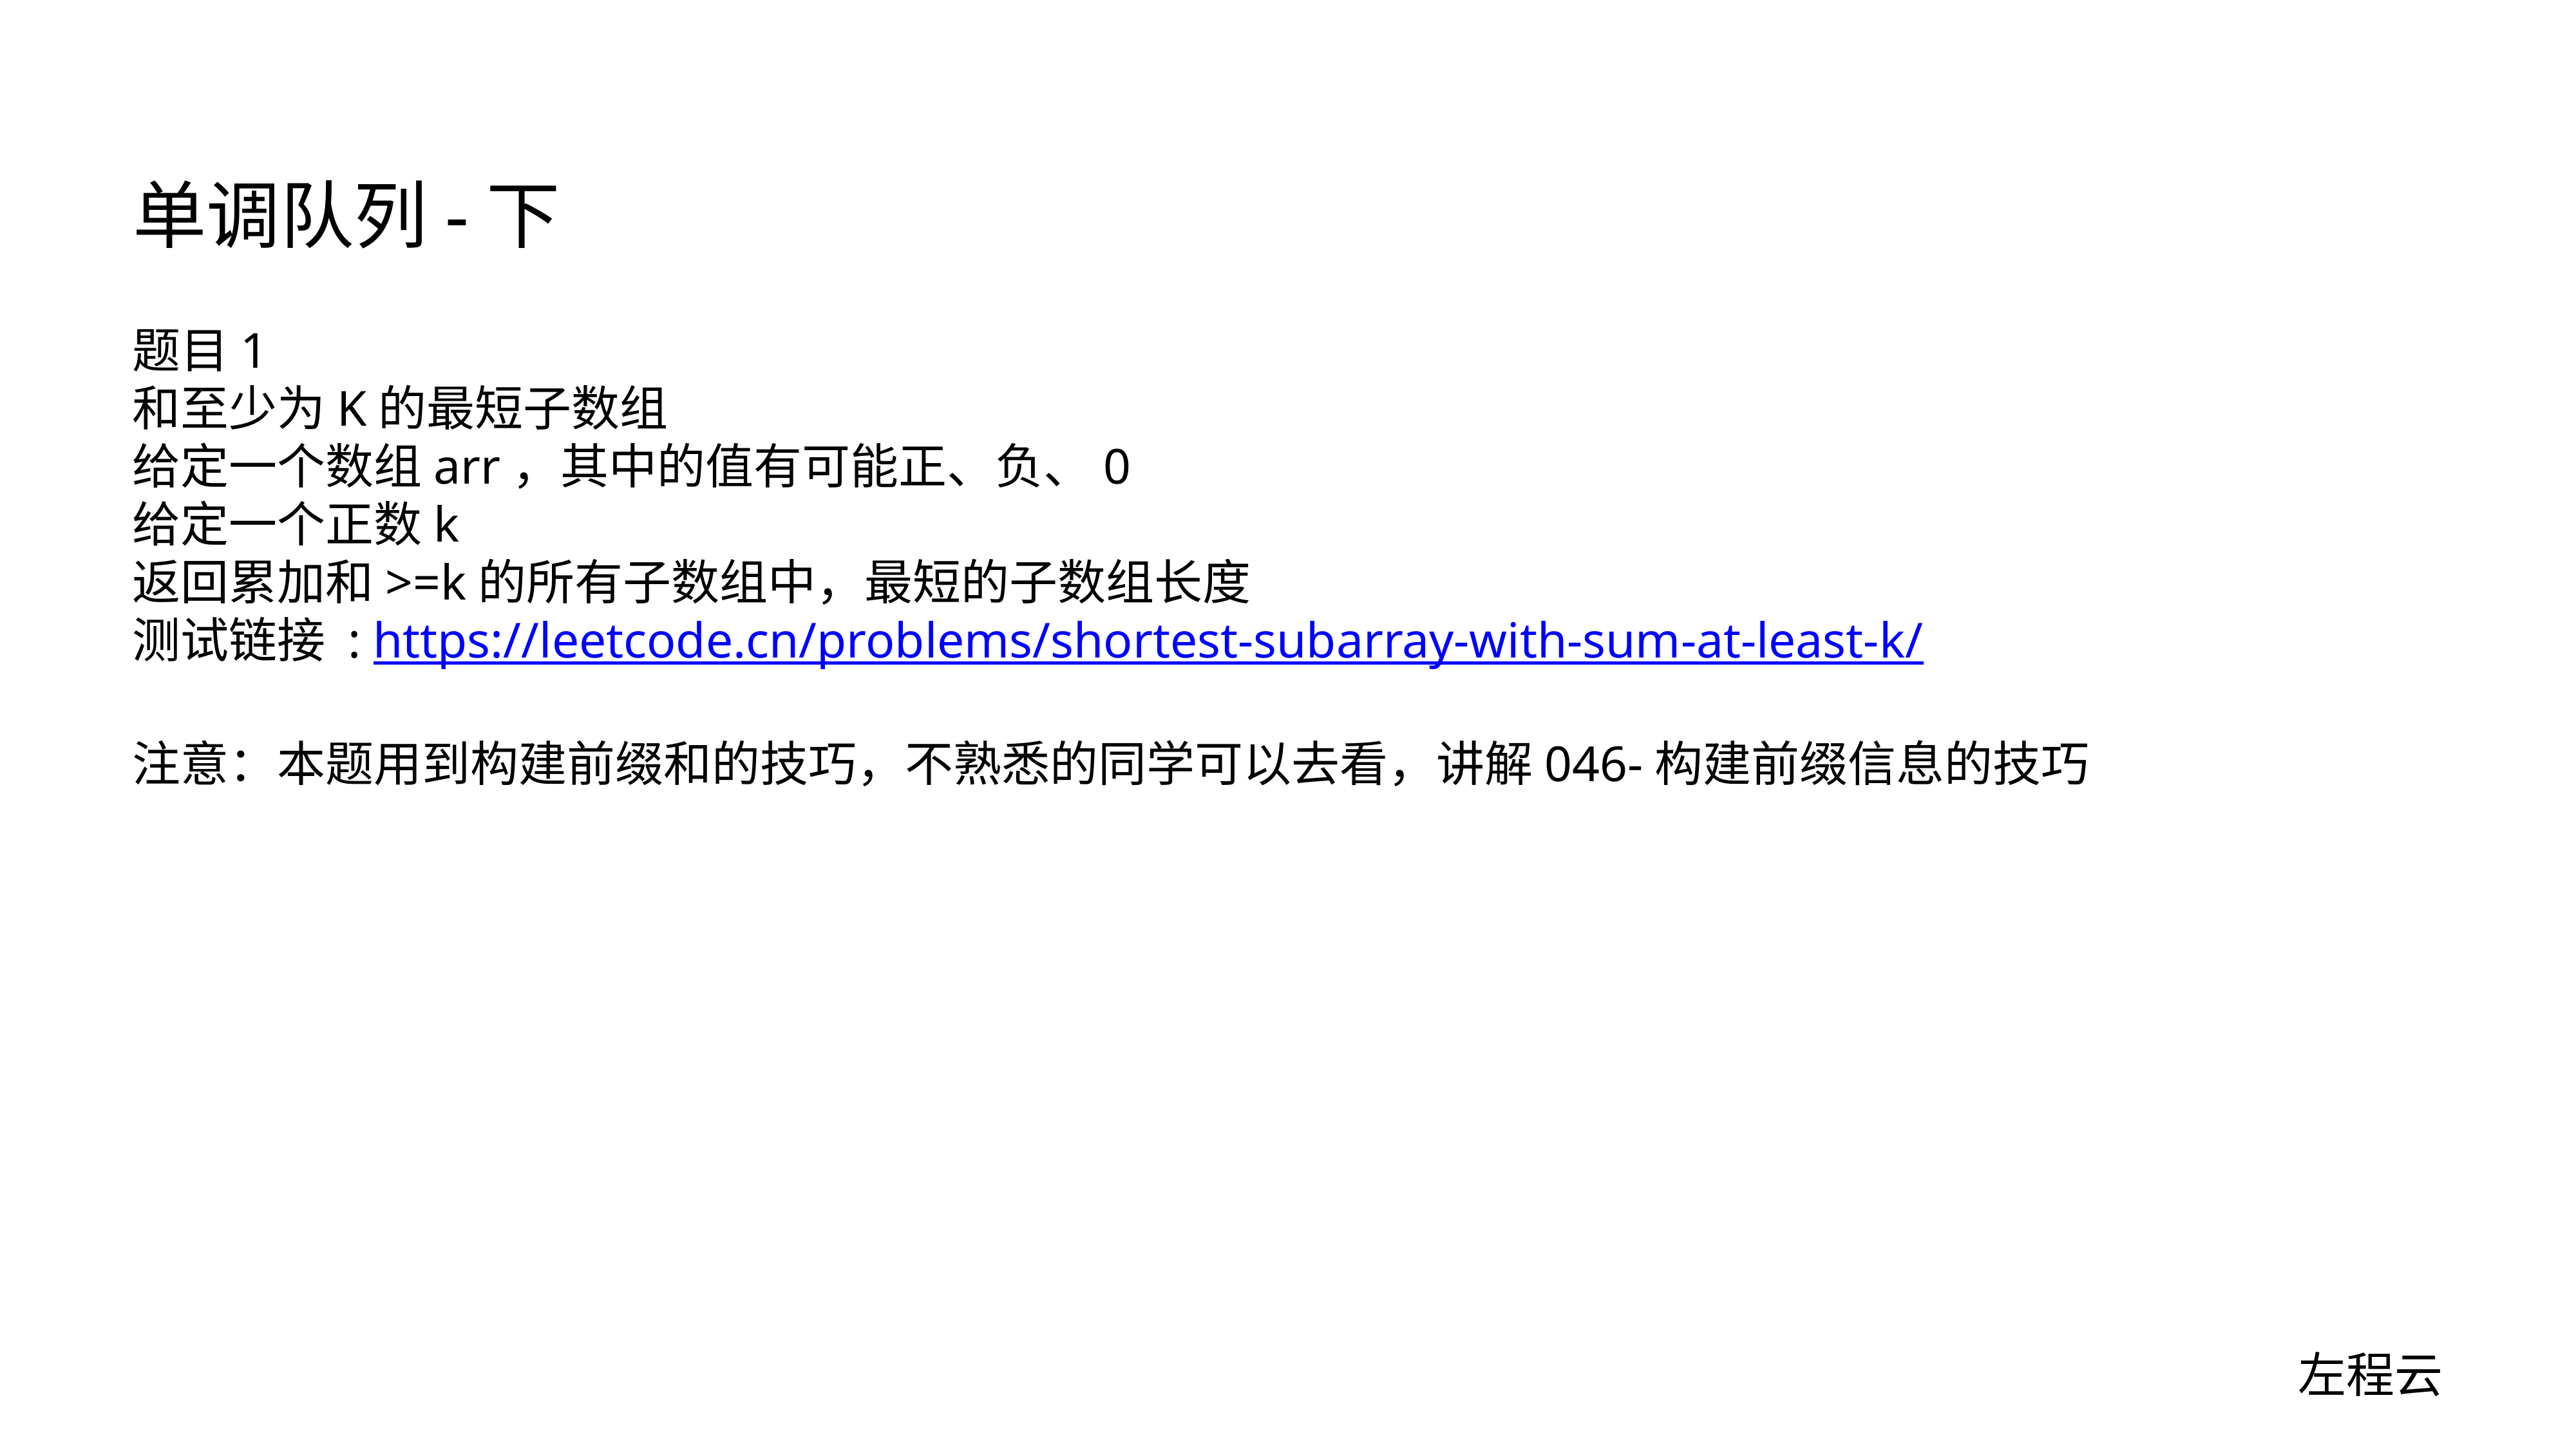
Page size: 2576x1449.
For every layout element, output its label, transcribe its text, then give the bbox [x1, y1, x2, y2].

text_box 左程云 [127, 1339, 2449, 1408]
text_box 题目1 和至少为K的最短子数组 给定一个数组arr，其中的值有可能正、负、0 给定一个正数k 返回累加和>=k的所有子数组中，最短的子数组长度 测试链接 : https://leetcode.cn/problems/shortest-subarray-with-sum-at-least-k/ 注意：本题用到构建前缀和的技巧，不熟悉的同学可以去看，讲解046-构建前缀信息的技巧 [127, 314, 2449, 1304]
title 单调队列-下 [127, 48, 2449, 263]
